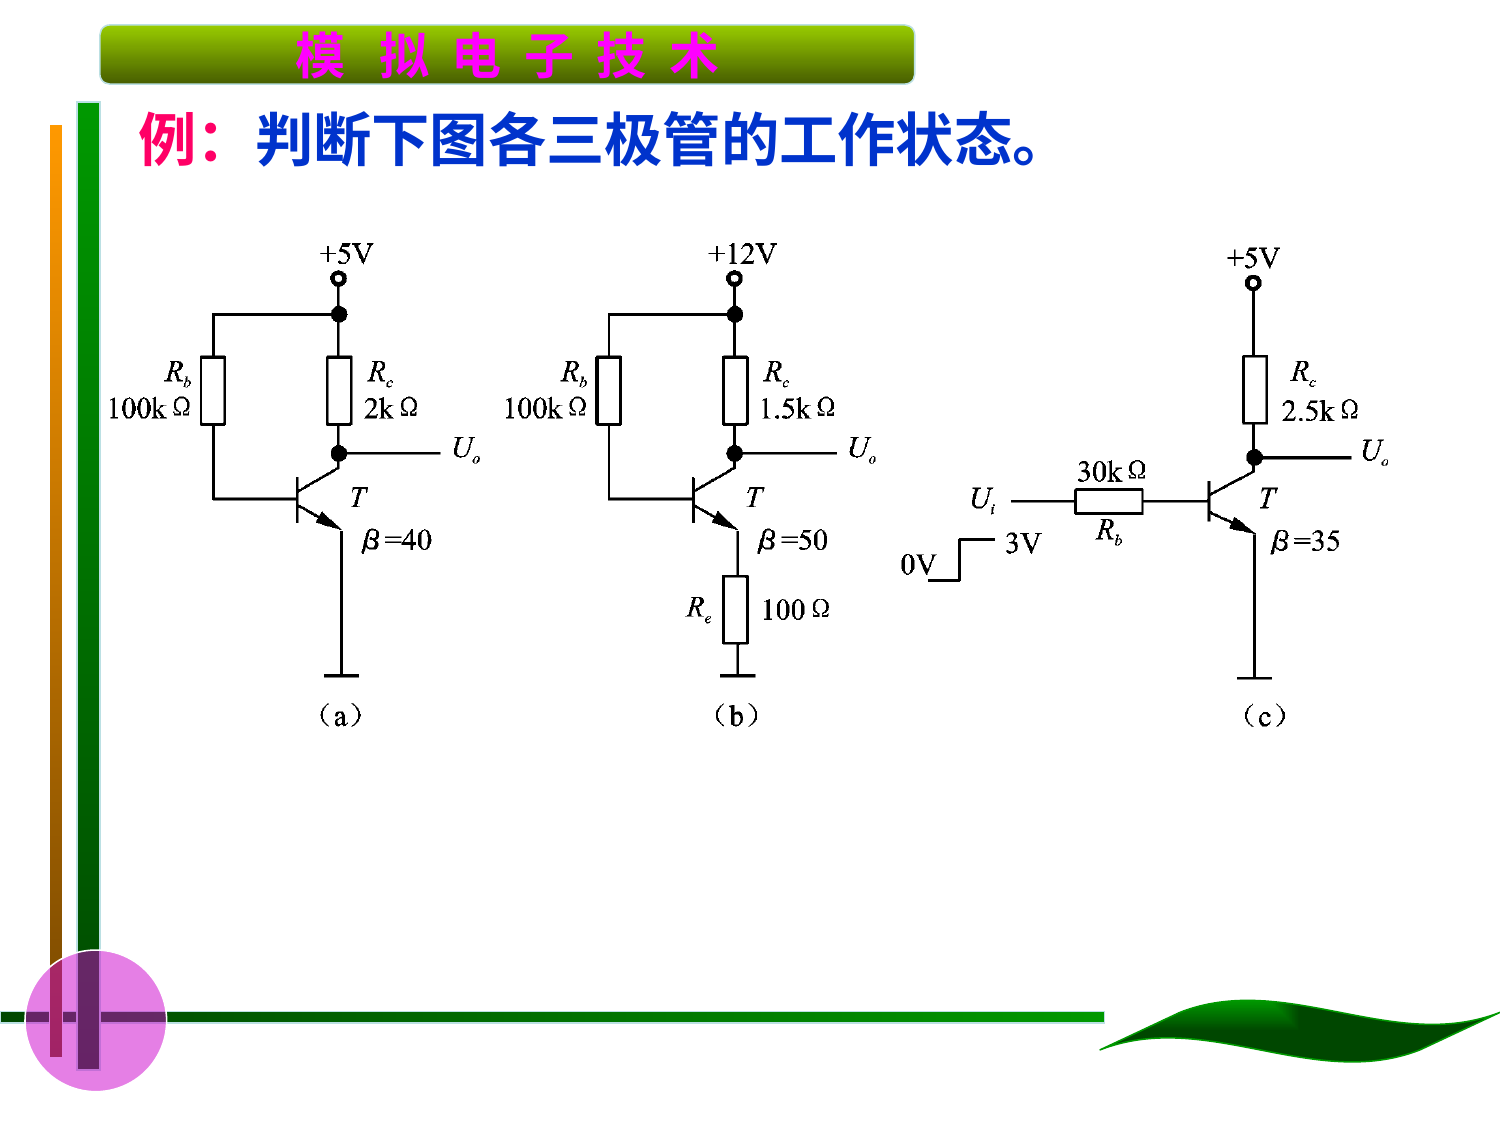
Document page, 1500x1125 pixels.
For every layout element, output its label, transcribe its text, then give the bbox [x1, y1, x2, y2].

text_box 例：判断下图各三极管的工作状态。 [123, 95, 1346, 181]
picture [105, 243, 1388, 727]
